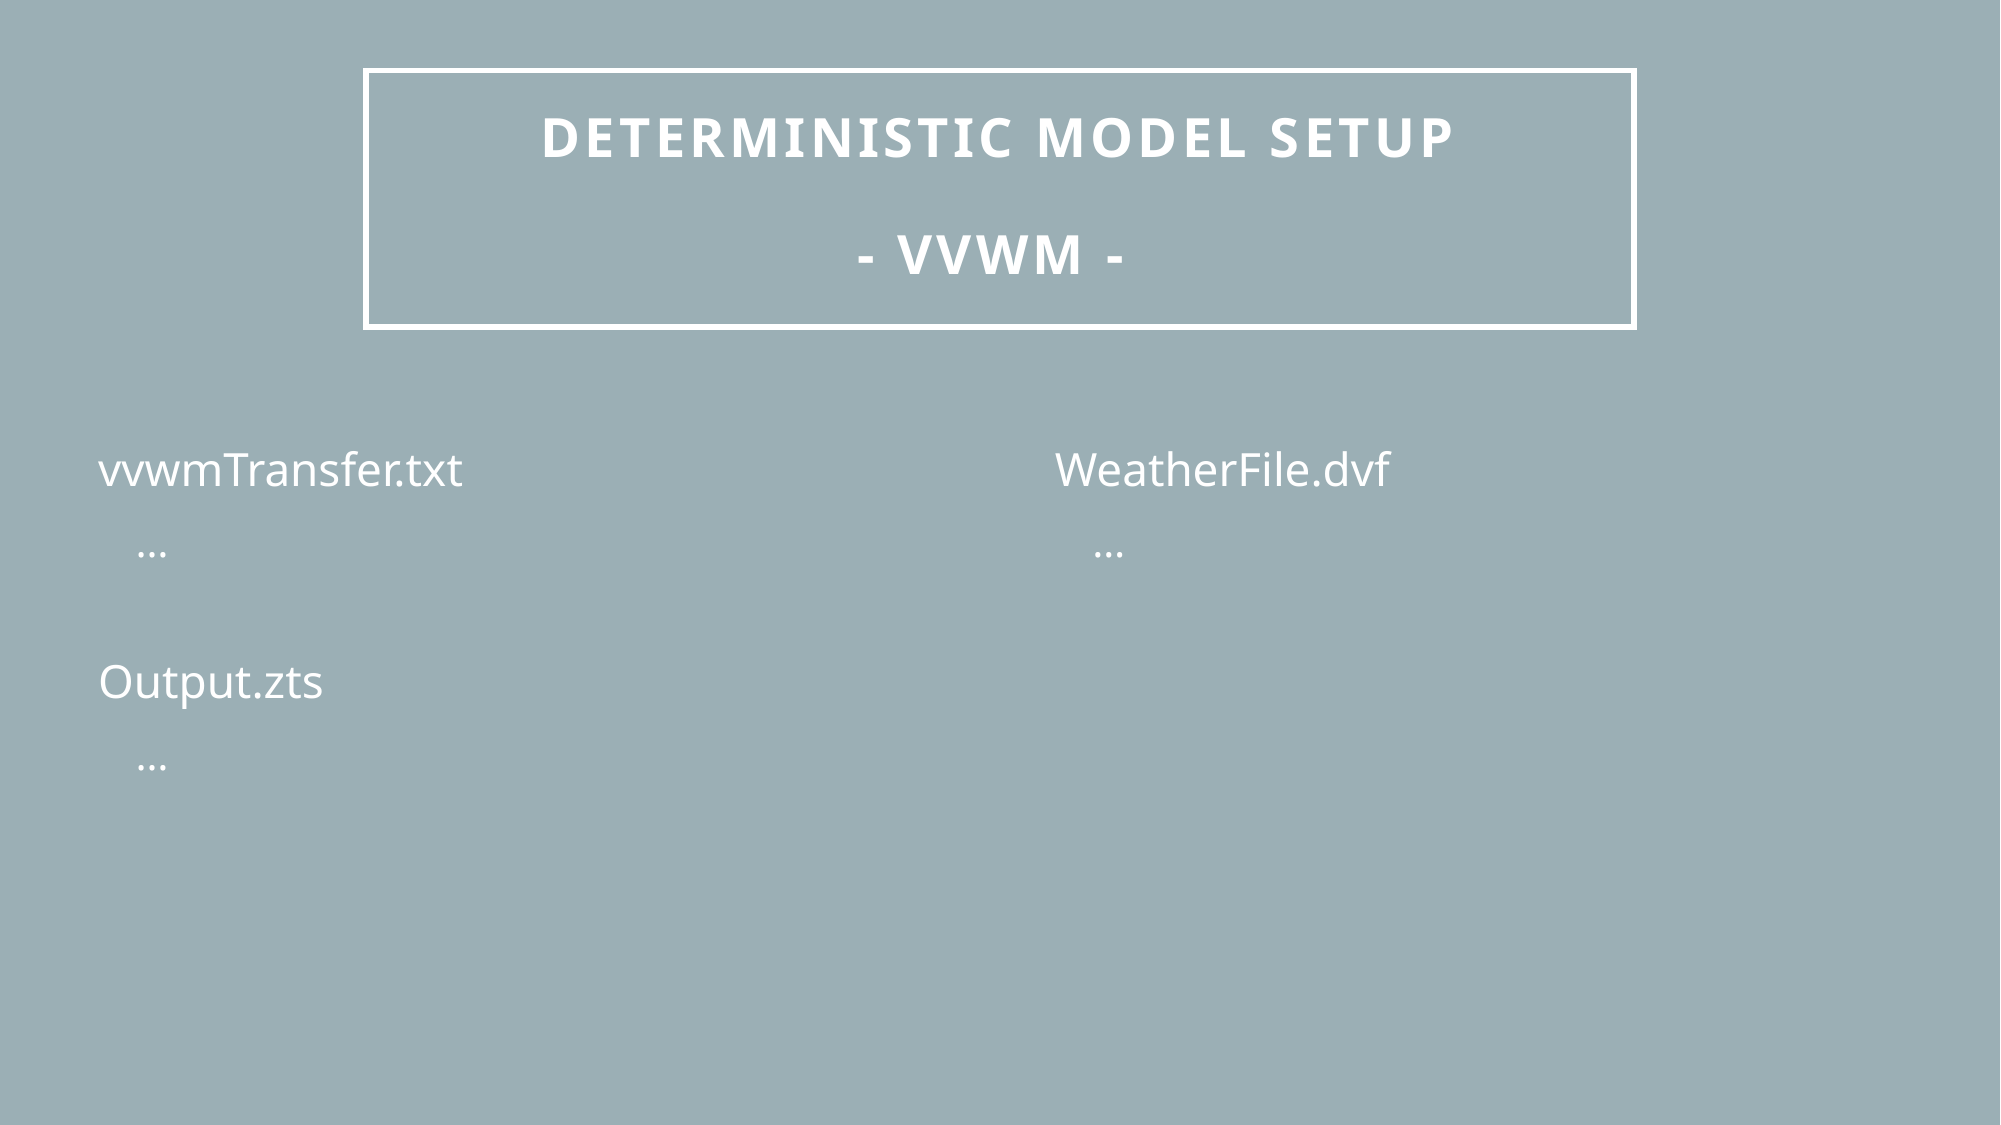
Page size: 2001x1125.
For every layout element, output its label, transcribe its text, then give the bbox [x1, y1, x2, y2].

title Deterministic Model setup - VVWM - [363, 68, 1637, 330]
list WeatherFile.dvf … [1039, 432, 1917, 942]
list vvwmTransfer.txt … Output.zts … [83, 432, 961, 942]
